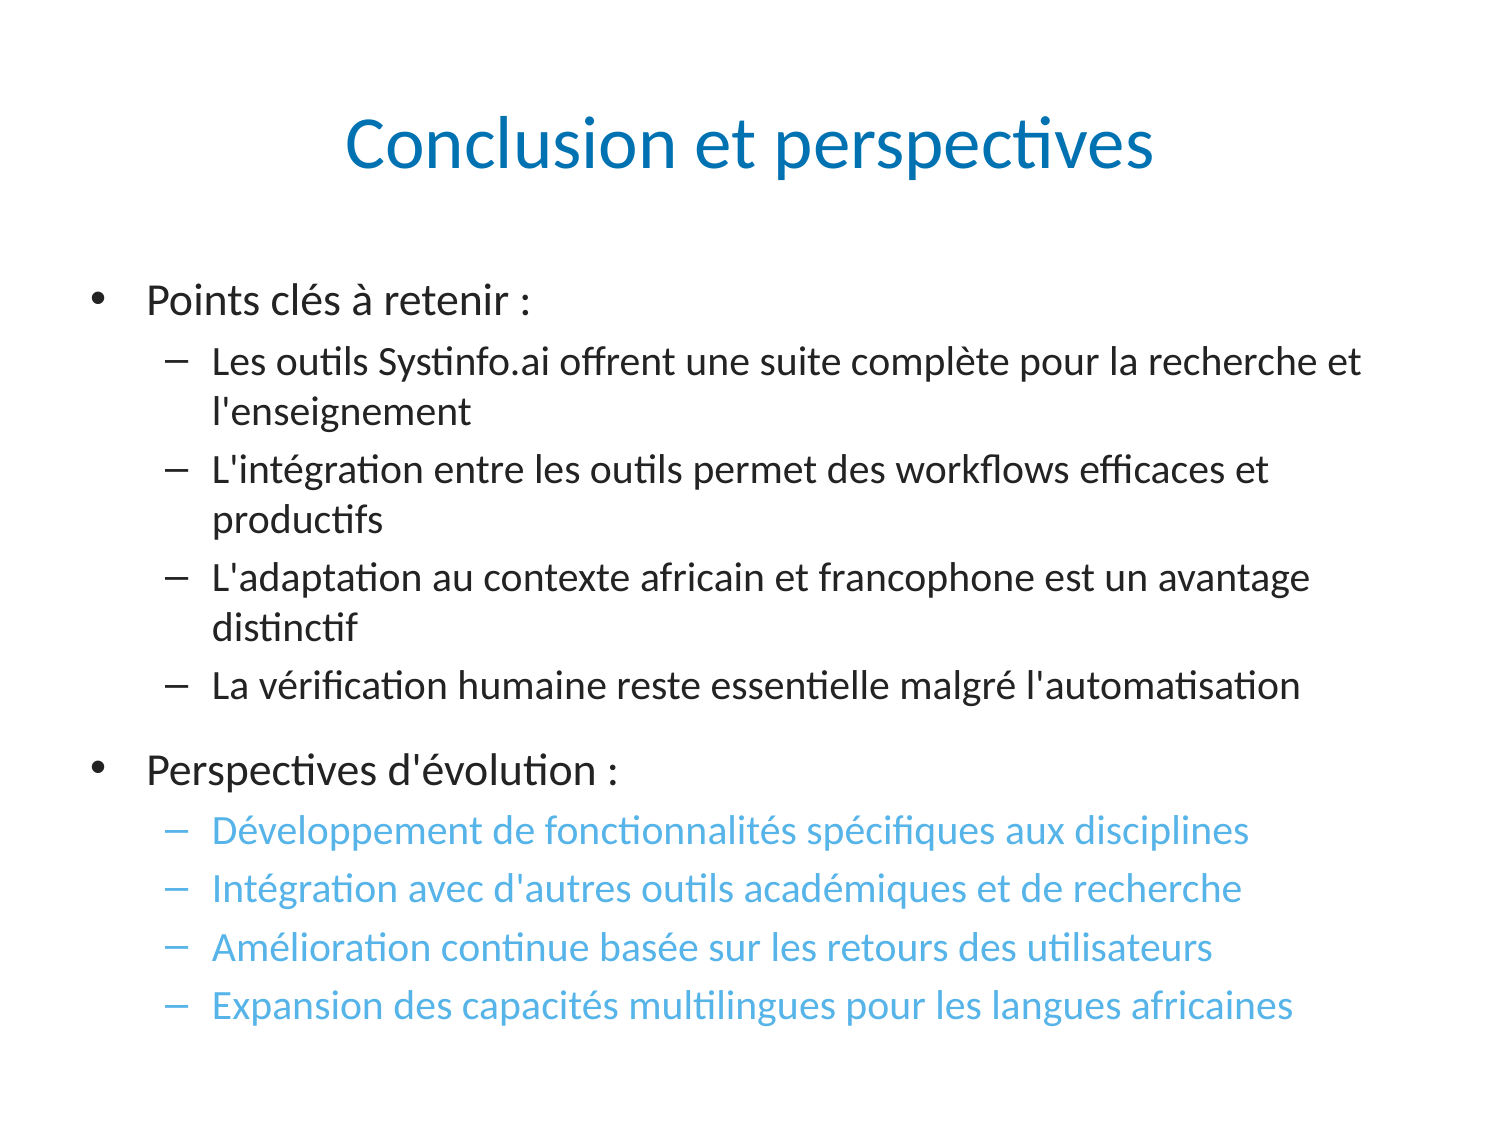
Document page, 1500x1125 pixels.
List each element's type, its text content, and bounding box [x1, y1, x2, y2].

title Conclusion et perspectives [75, 45, 1425, 233]
list Points clés à retenir : Les outils Systinfo.ai offrent une suite complète pour la recherche et l'enseignement L'intégration entre les outils permet des workflows efficaces et productifs L'adaptation au contexte africain et francophone est un avantage distinctif La vérification humaine reste essentielle malgré l'automatisation Perspectives d'évolution : Développement de fonctionnalités spécifiques aux disciplines Intégration avec d'autres outils académiques et de recherche Amélioration continue basée sur les retours des utilisateurs Expansion des capacités multilingues pour les langues africaines [75, 262, 1425, 1005]
